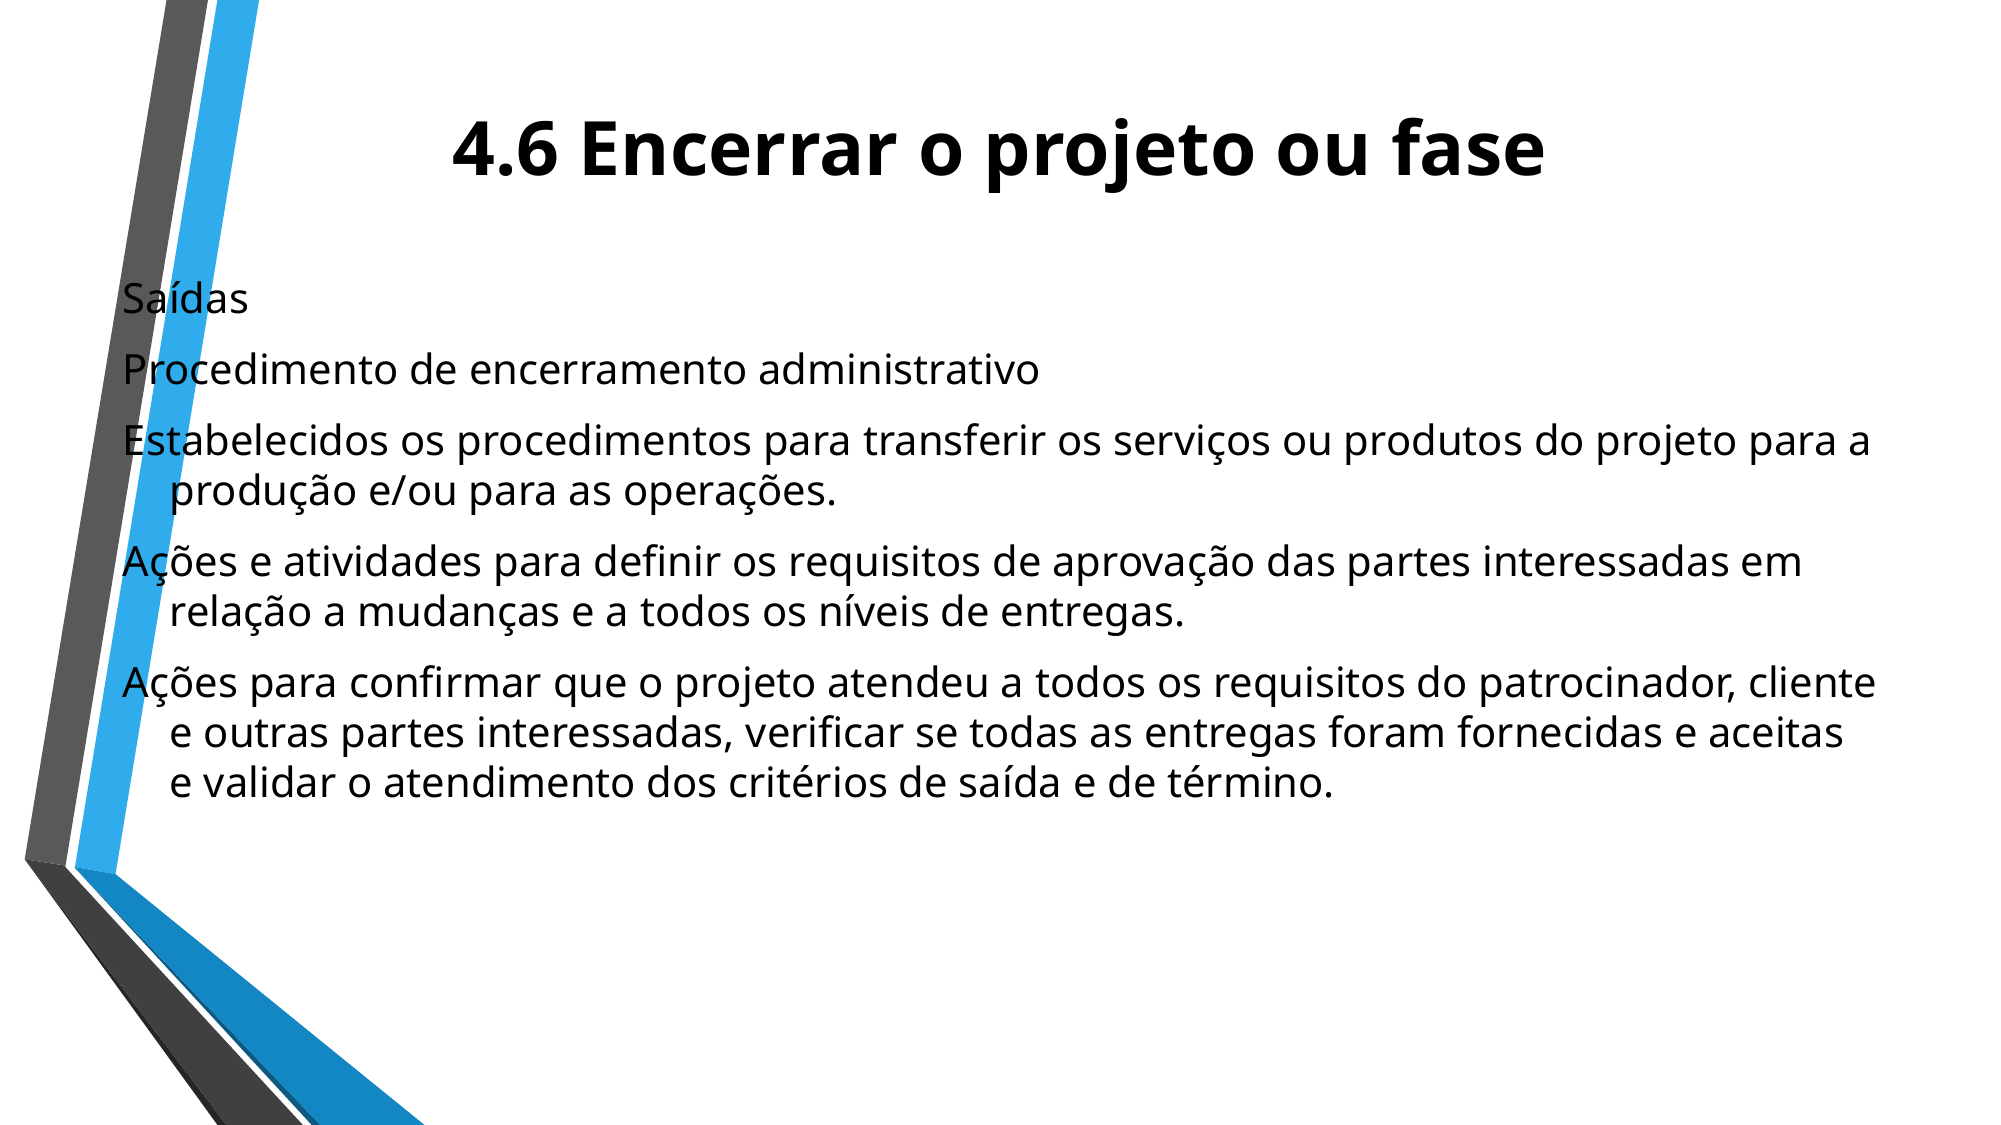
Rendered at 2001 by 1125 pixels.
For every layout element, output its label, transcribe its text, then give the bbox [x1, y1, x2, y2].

list Saídas Procedimento de encerramento administrativo Estabelecidos os procedimentos para transferir os serviços ou produtos do projeto para a produção e/ou para as operações. Ações e atividades para definir os requisitos de aprovação das partes interessadas em relação a mudanças e a todos os níveis de entregas. Ações para confirmar que o projeto atendeu a todos os requisitos do patrocinador, cliente e outras partes interessadas, verificar se todas as entregas foram fornecidas e aceitas e validar o atendimento dos critérios de saída e de término. [107, 264, 1895, 1014]
title 4.6 Encerrar o projeto ou fase [105, 52, 1895, 240]
